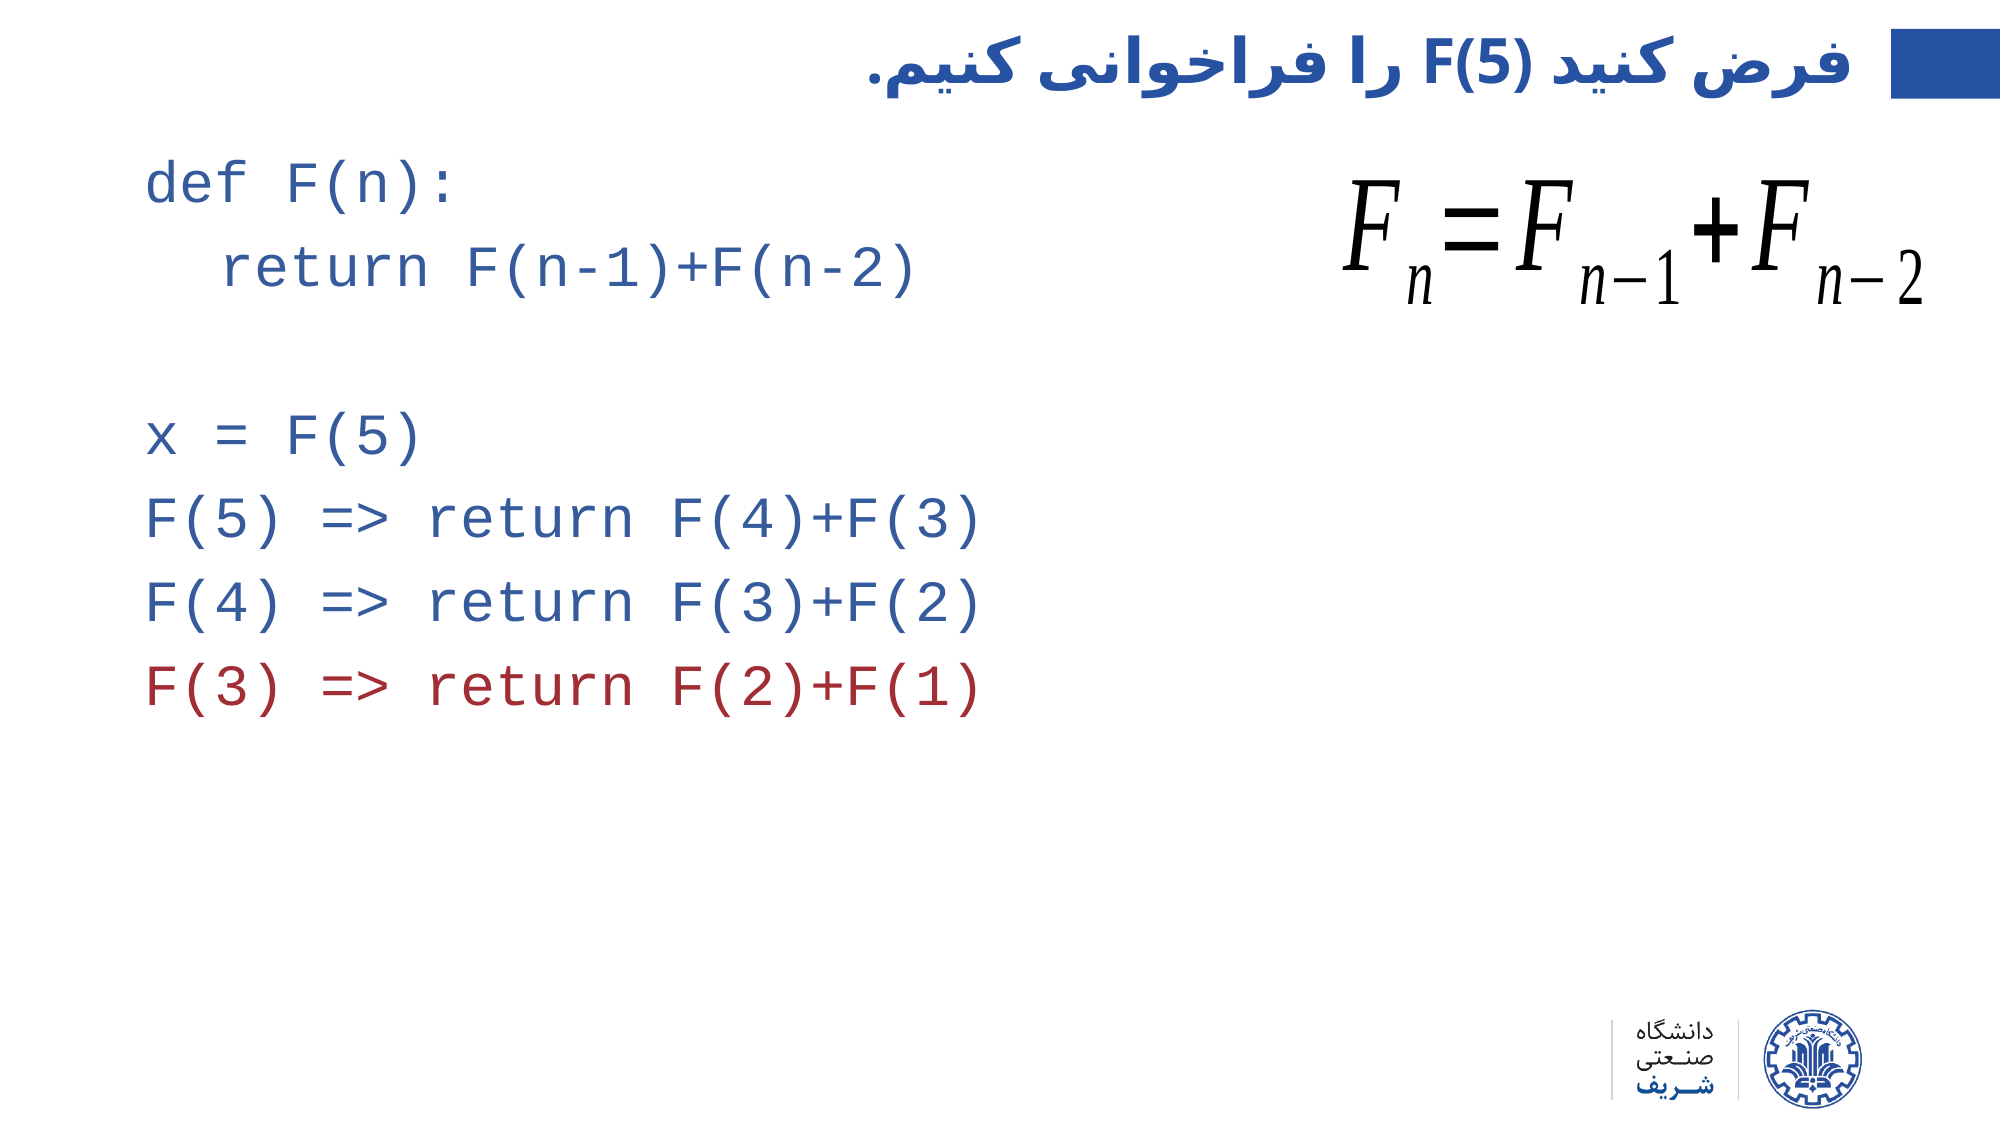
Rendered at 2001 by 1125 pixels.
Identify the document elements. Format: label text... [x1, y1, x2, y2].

list def F(n): return F(n-1)+F(n-2) x = F(5) F(5) => return F(4)+F(3) F(4) => return F(3)+F(2) F(3) => return F(2)+F(1) [136, 144, 1863, 981]
list فرض کنید F(5) را فراخوانی کنیم. [136, 6, 1863, 121]
picture [1609, 1009, 1863, 1109]
text_box [1863, 149, 1923, 322]
